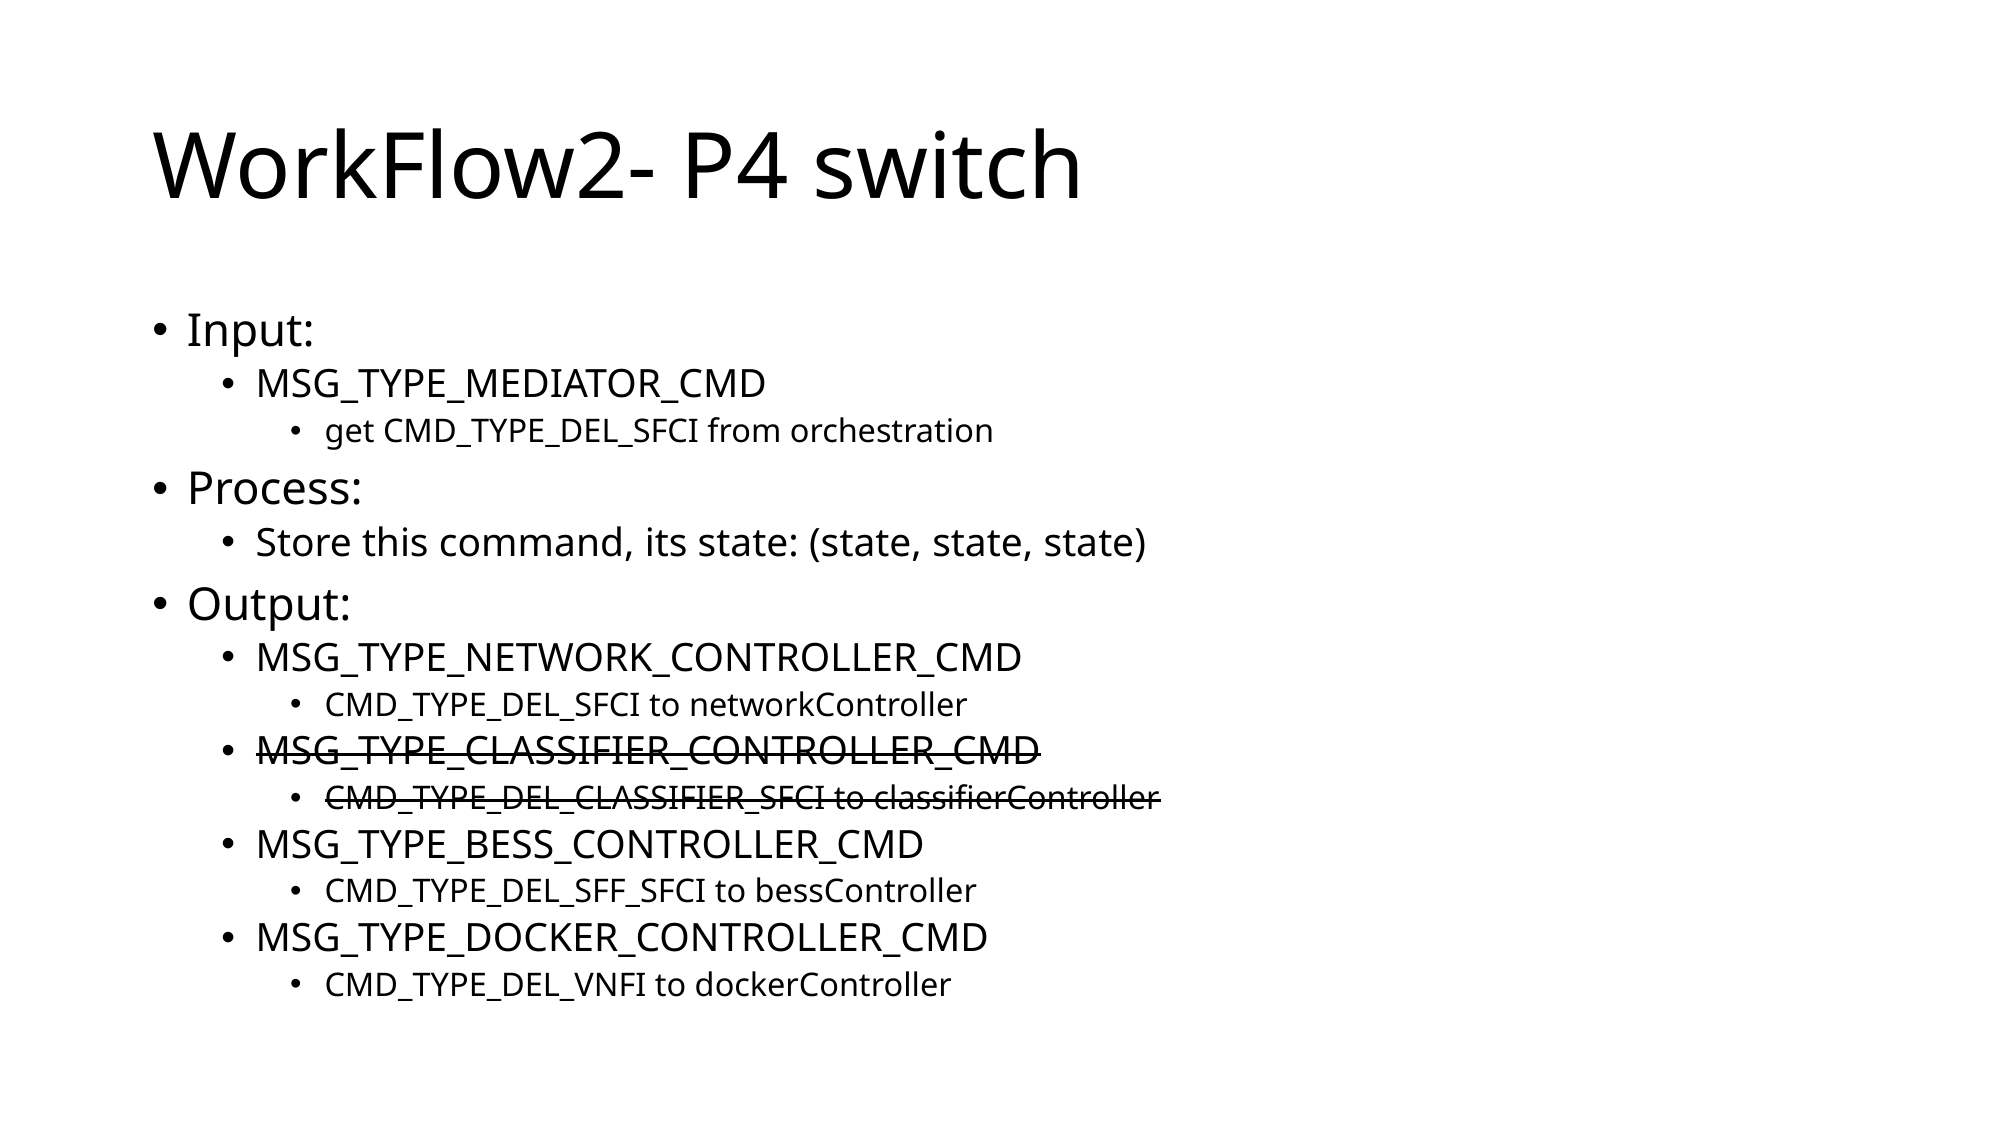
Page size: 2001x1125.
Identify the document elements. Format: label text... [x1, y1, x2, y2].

title WorkFlow2- P4 switch [137, 59, 1863, 278]
list Input: MSG_TYPE_MEDIATOR_CMD get CMD_TYPE_DEL_SFCI from orchestration Process: Store this command, its state: (state, state, state) Output: MSG_TYPE_NETWORK_CONTROLLER_CMD CMD_TYPE_DEL_SFCI to networkController MSG_TYPE_CLASSIFIER_CONTROLLER_CMD CMD_TYPE_DEL_CLASSIFIER_SFCI to classifierController MSG_TYPE_BESS_CONTROLLER_CMD CMD_TYPE_DEL_SFF_SFCI to bessController MSG_TYPE_DOCKER_CONTROLLER_CMD CMD_TYPE_DEL_VNFI to dockerController [137, 299, 1863, 1014]
